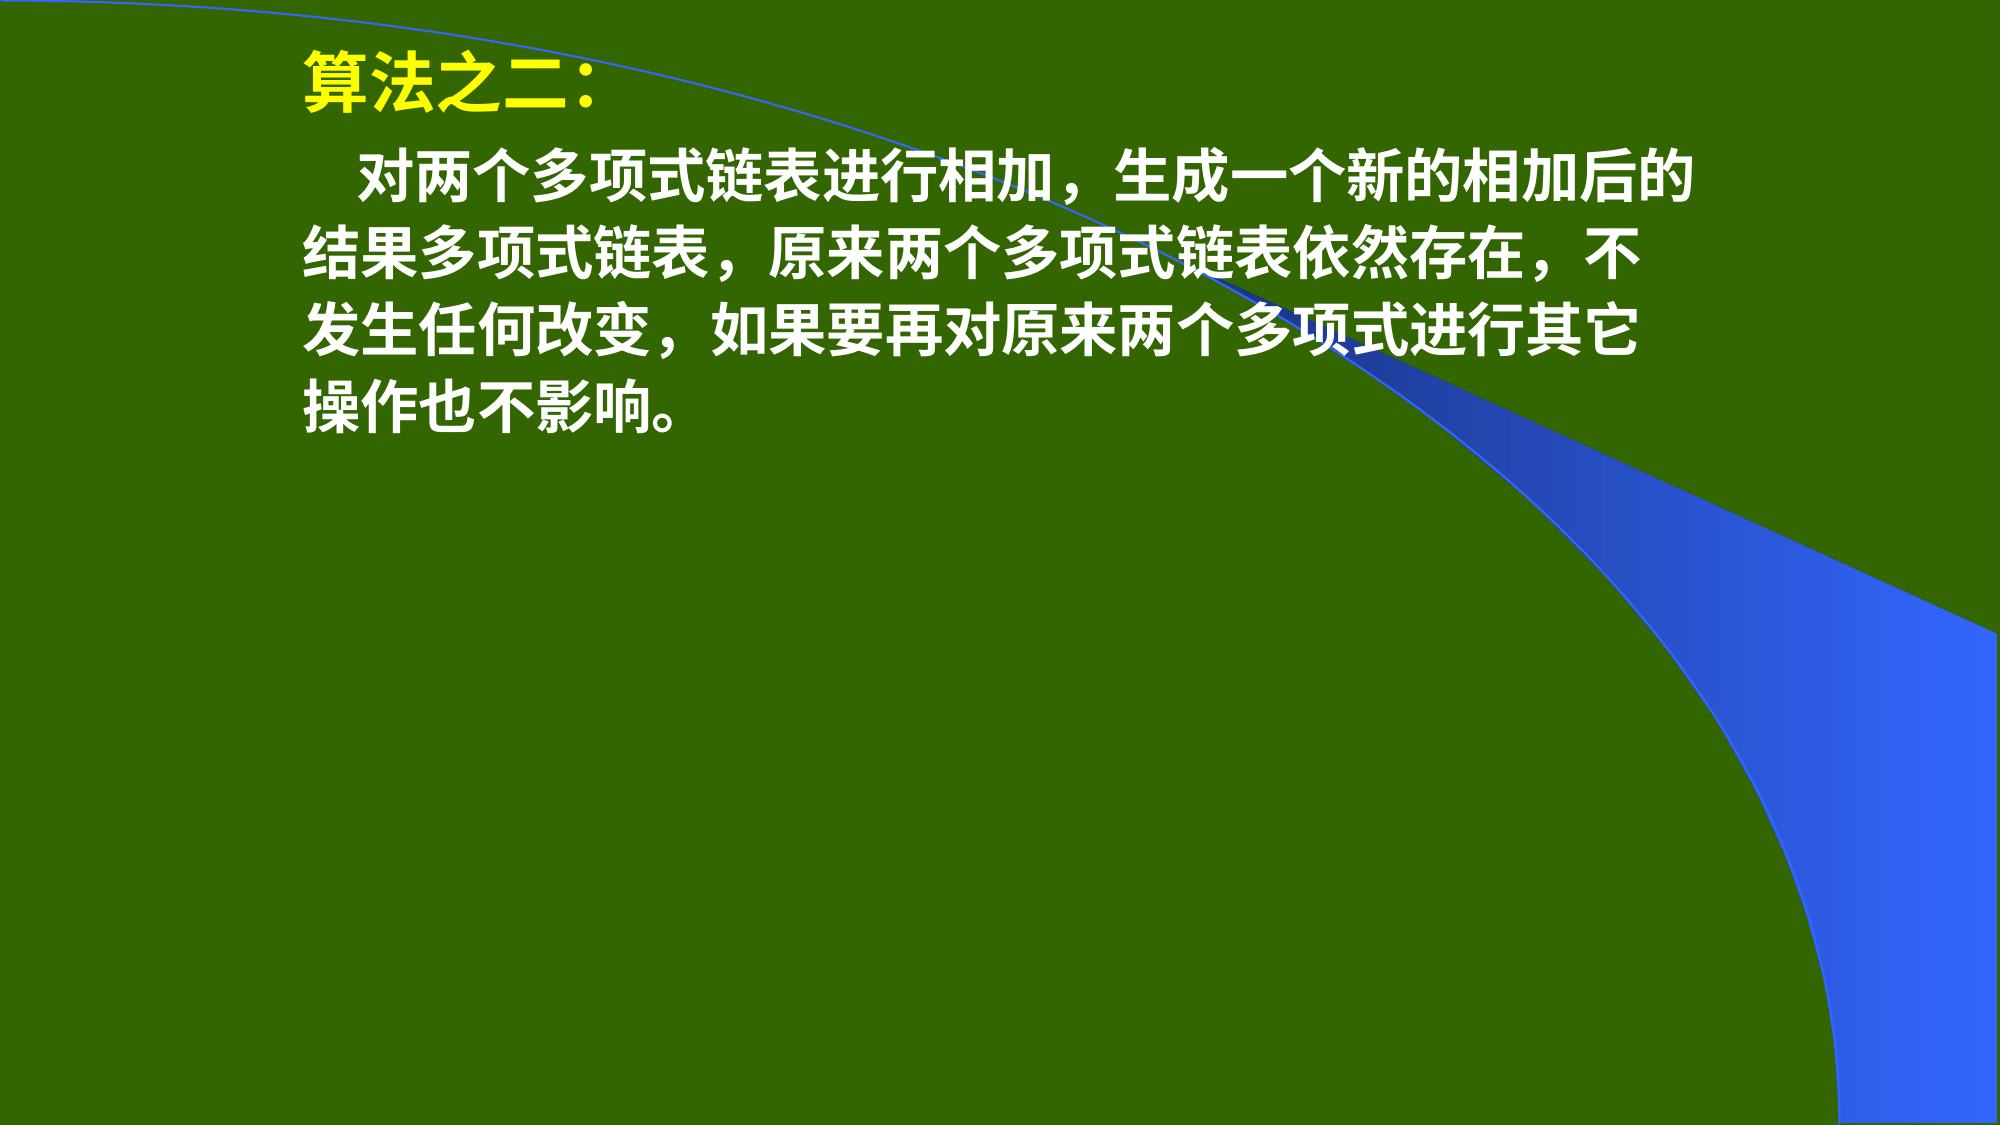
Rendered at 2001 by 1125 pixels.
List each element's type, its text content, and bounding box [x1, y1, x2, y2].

list 算法之二： 对两个多项式链表进行相加，生成一个新的相加后的结果多项式链表，原来两个多项式链表依然存在，不发生任何改变，如果要再对原来两个多项式进行其它操作也不影响。 [287, 24, 1713, 752]
